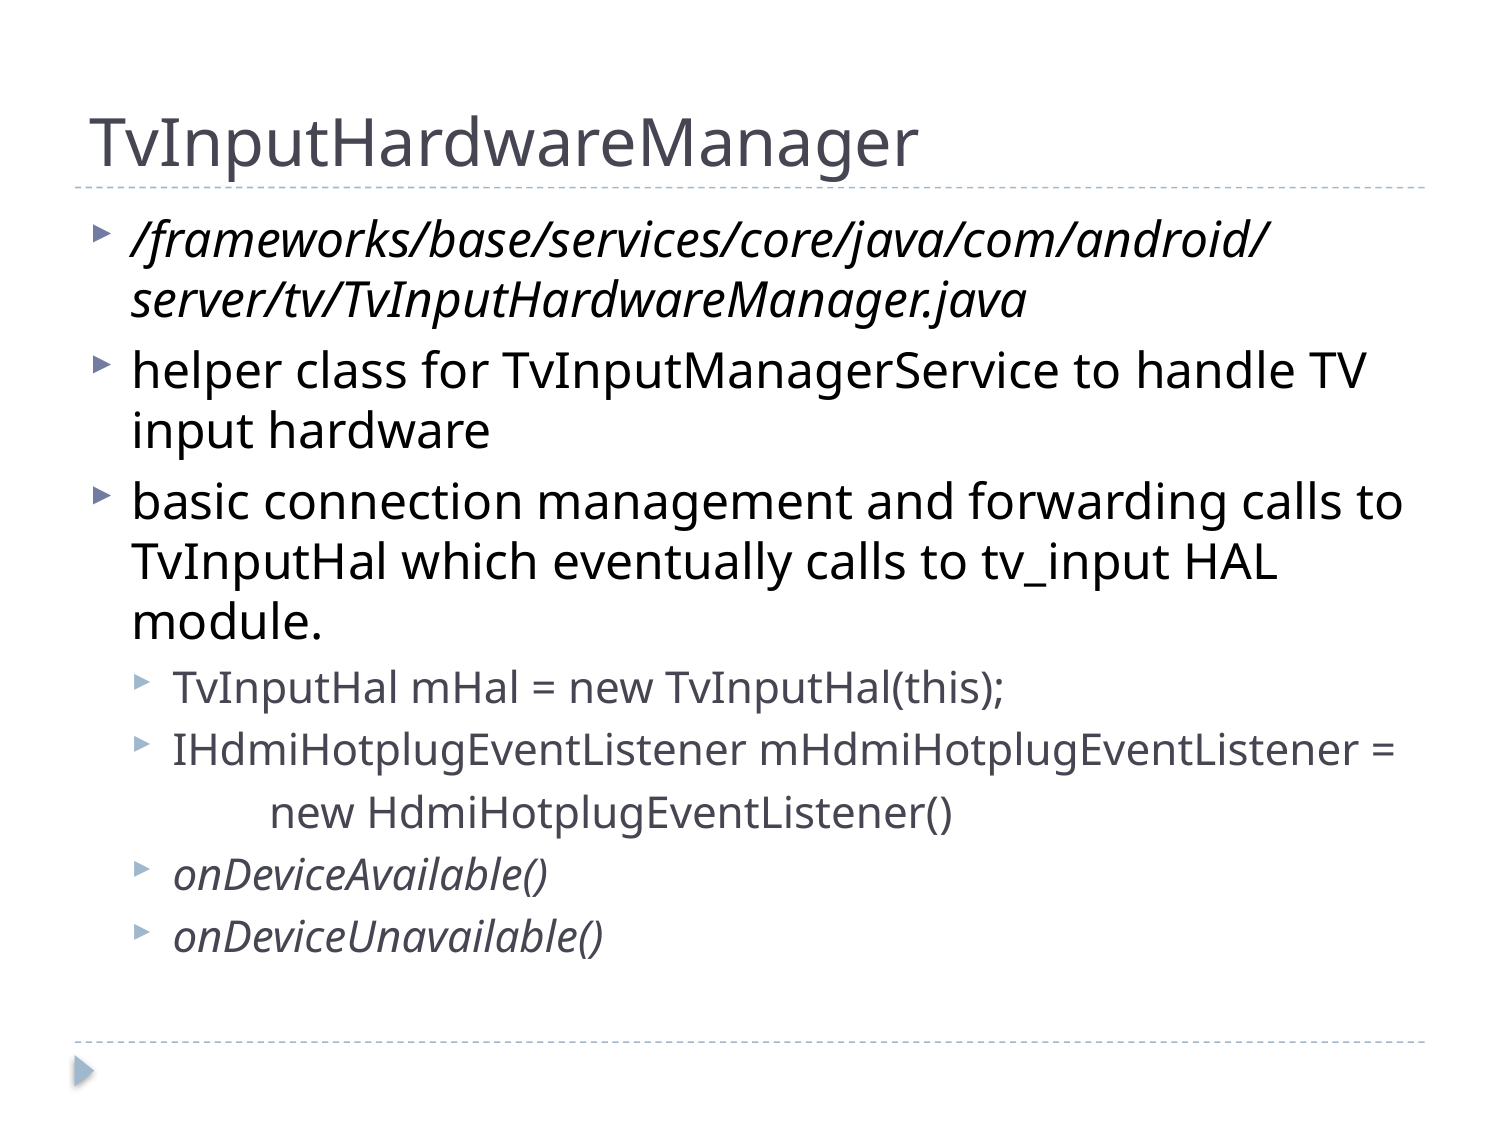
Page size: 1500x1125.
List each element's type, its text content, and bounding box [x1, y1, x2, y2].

list /frameworks/base/services/core/java/com/android/server/tv/TvInputHardwareManager.java helper class for TvInputManagerService to handle TV input hardware basic connection management and forwarding calls to TvInputHal which eventually calls to tv_input HAL module. TvInputHal mHal = new TvInputHal(this); IHdmiHotplugEventListener mHdmiHotplugEventListener = new HdmiHotplugEventListener() onDeviceAvailable() onDeviceUnavailable() [75, 200, 1425, 1010]
title TvInputHardwareManager [75, 24, 1425, 188]
